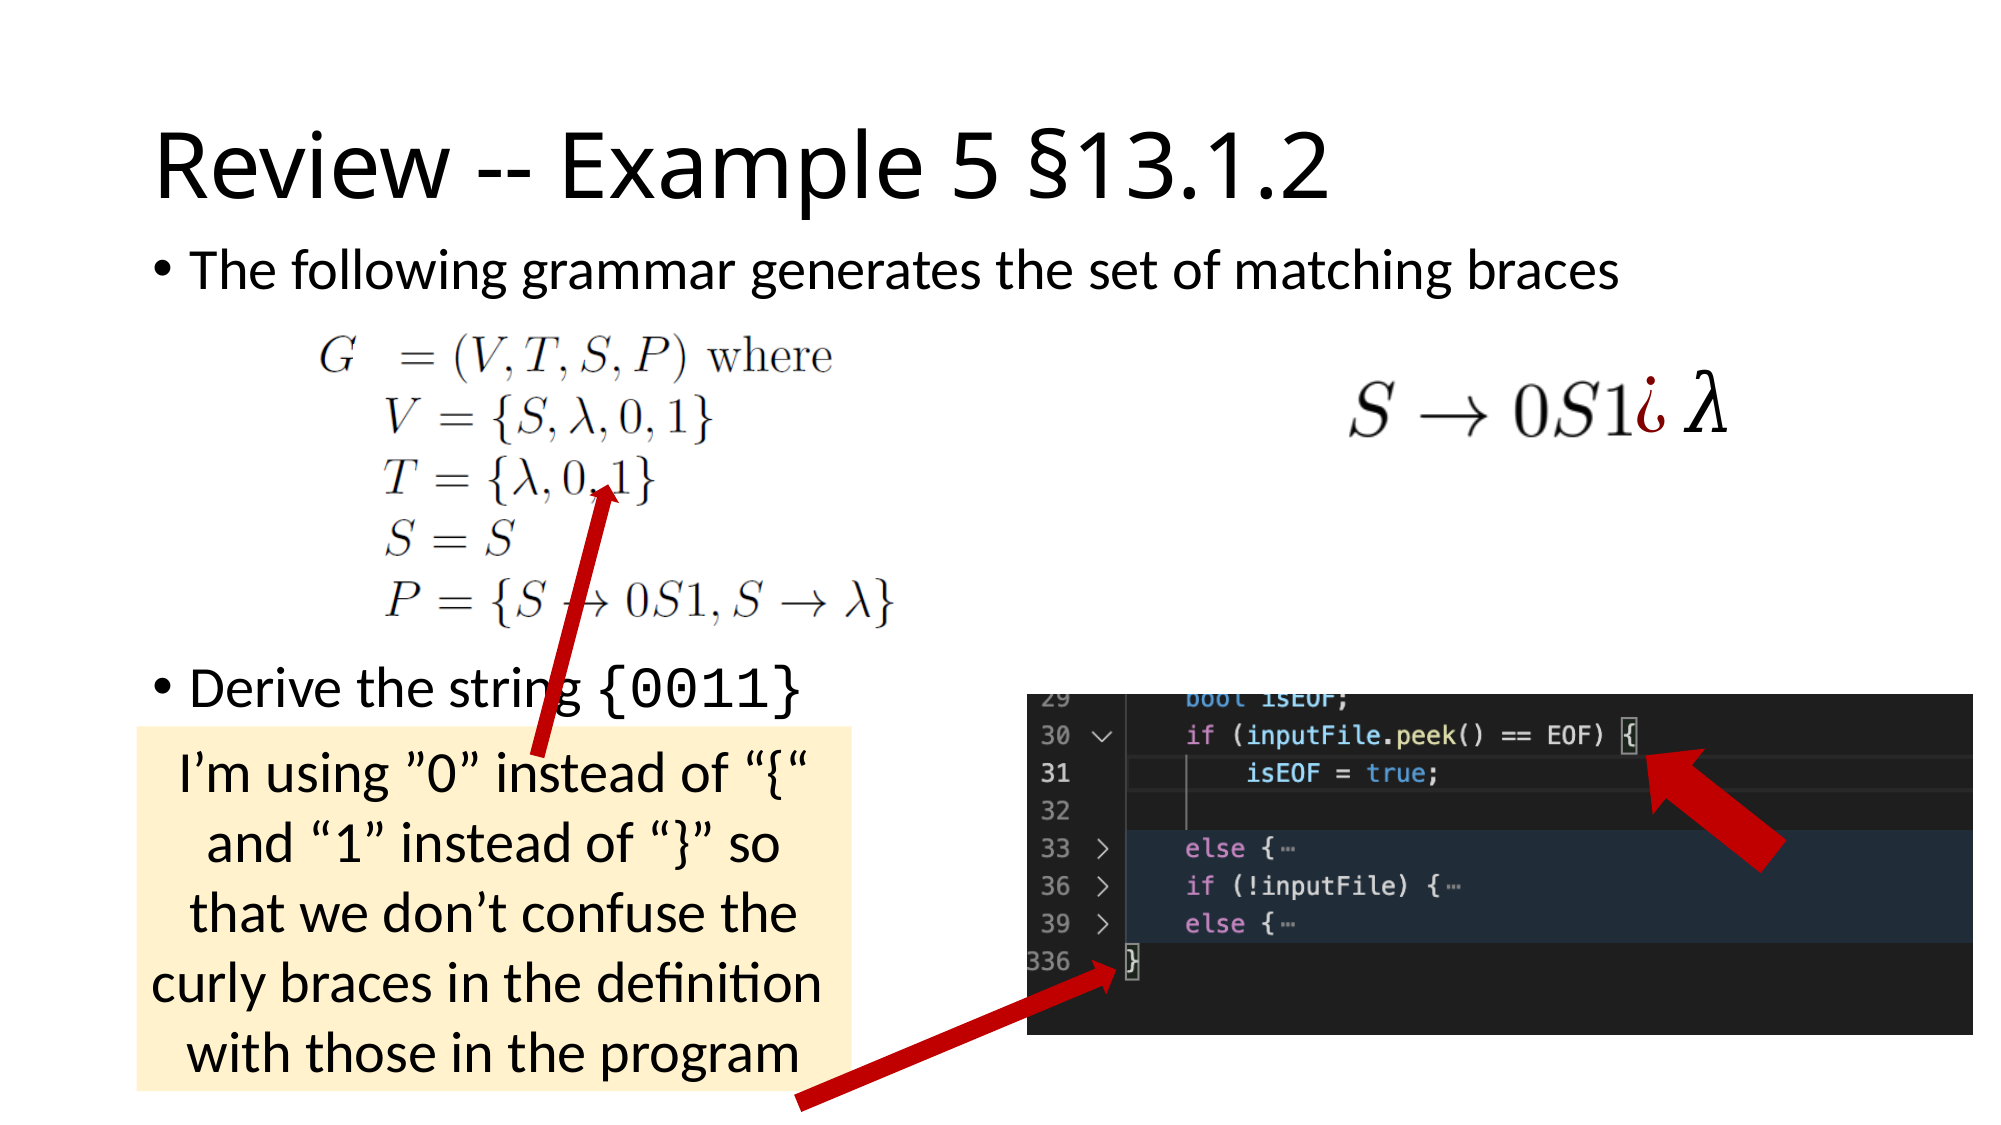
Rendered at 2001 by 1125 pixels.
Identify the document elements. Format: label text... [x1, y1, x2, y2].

picture [1026, 694, 1973, 1035]
picture [1348, 378, 1632, 438]
text_box [529, 646, 574, 759]
list The following grammar generates the set of matching braces Derive the string {0011} [137, 231, 1863, 946]
picture [295, 300, 922, 646]
text_box I’m using ”0” instead of “{“ and “1” instead of “}” so that we don’t confuse the curly braces in the definition with those in the program [136, 726, 852, 1092]
title Review -- Example 5 §13.1.2 [137, 59, 1863, 231]
text_box [794, 997, 1026, 1112]
